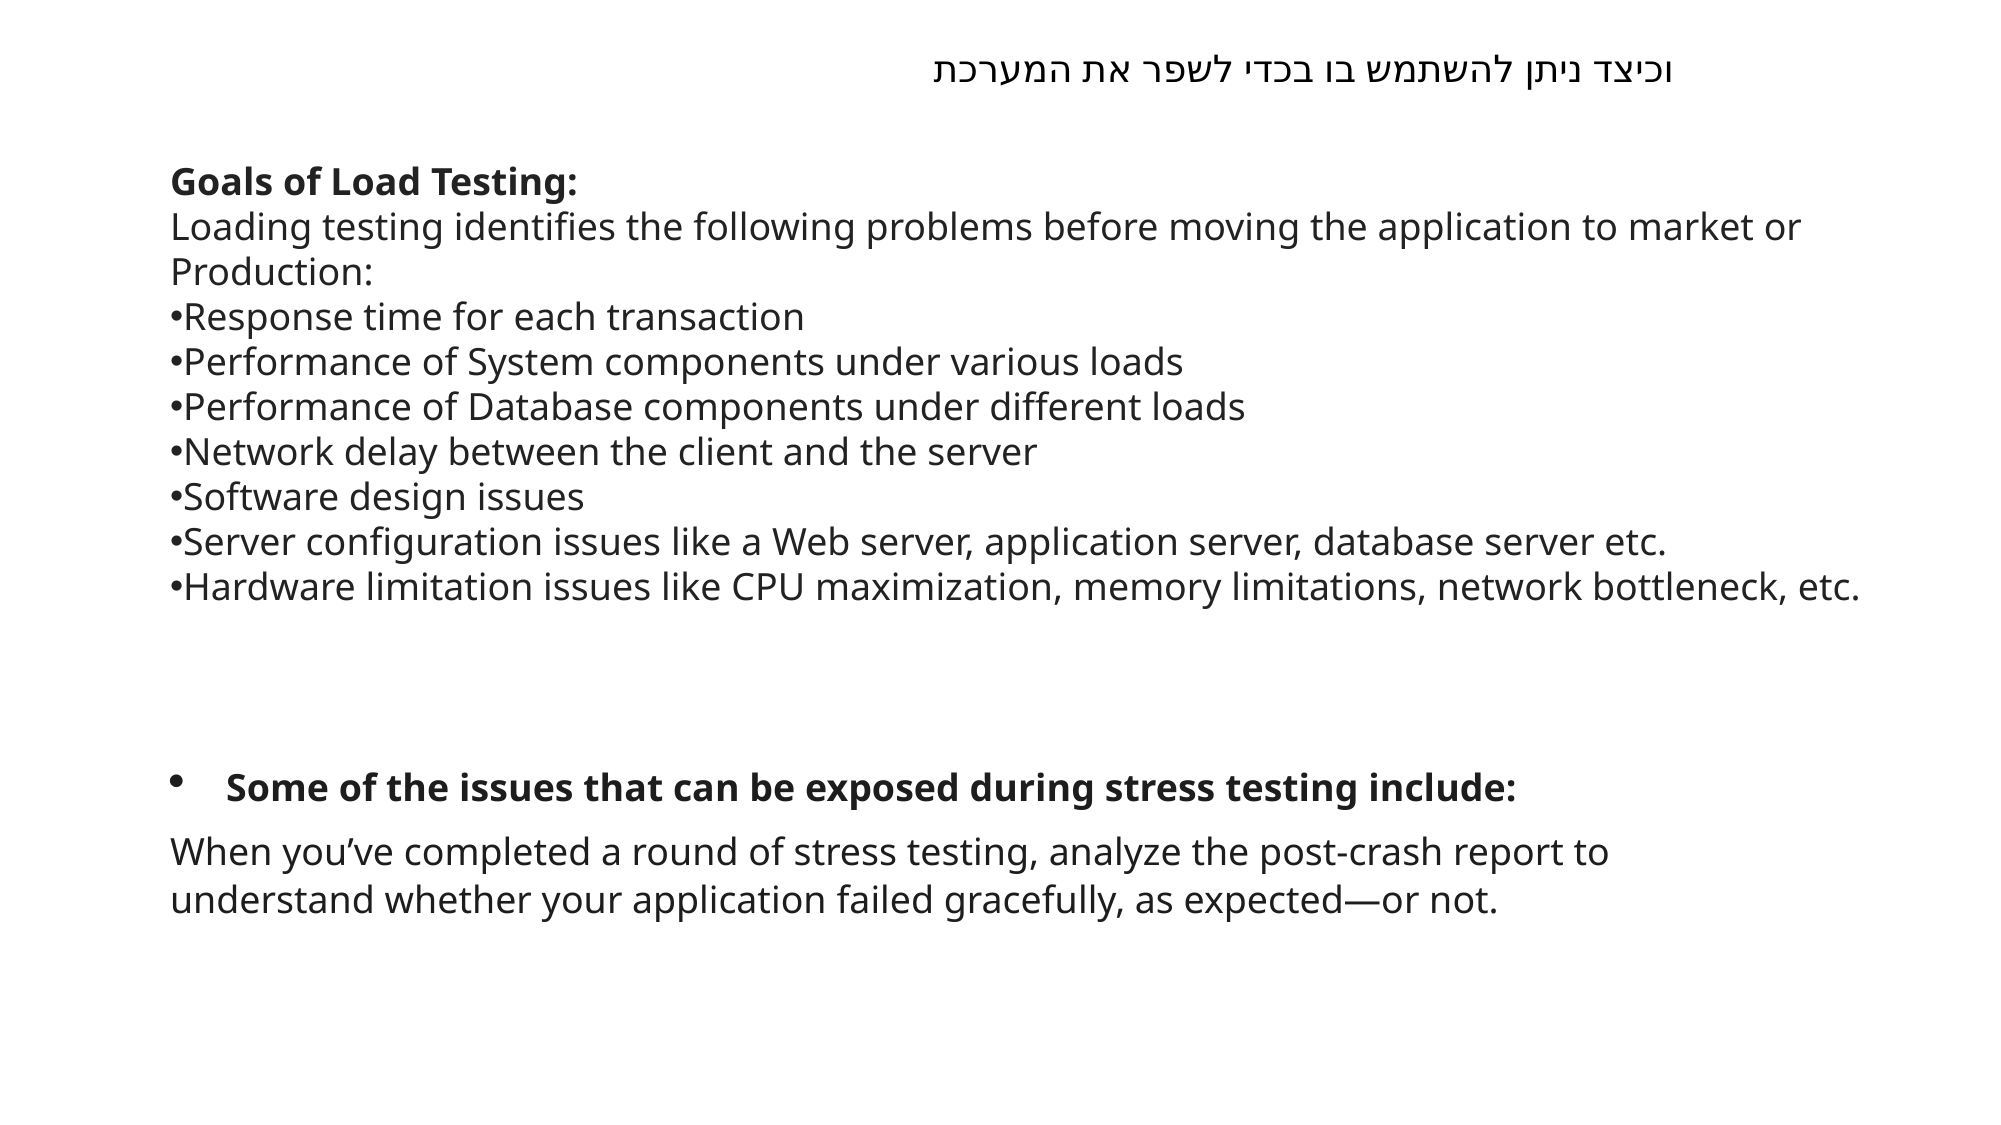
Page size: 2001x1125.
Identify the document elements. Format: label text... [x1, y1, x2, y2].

text_box Some of the issues that can be exposed during stress testing include: When you’ve completed a round of stress testing, analyze the post-crash report to understand whether your application failed gracefully, as expected—or not. [155, 753, 1733, 929]
text_box וכיצד ניתן להשתמש בו בכדי לשפר את המערכת [918, 37, 1919, 98]
text_box Goals of Load Testing: Loading testing identifies the following problems before moving the application to market or Production: Response time for each transaction Performance of System components under various loads Performance of Database components under different loads Network delay between the client and the server Software design issues Server configuration issues like a Web server, application server, database server etc. Hardware limitation issues like CPU maximization, memory limitations, network bottleneck, etc. [155, 150, 1901, 616]
